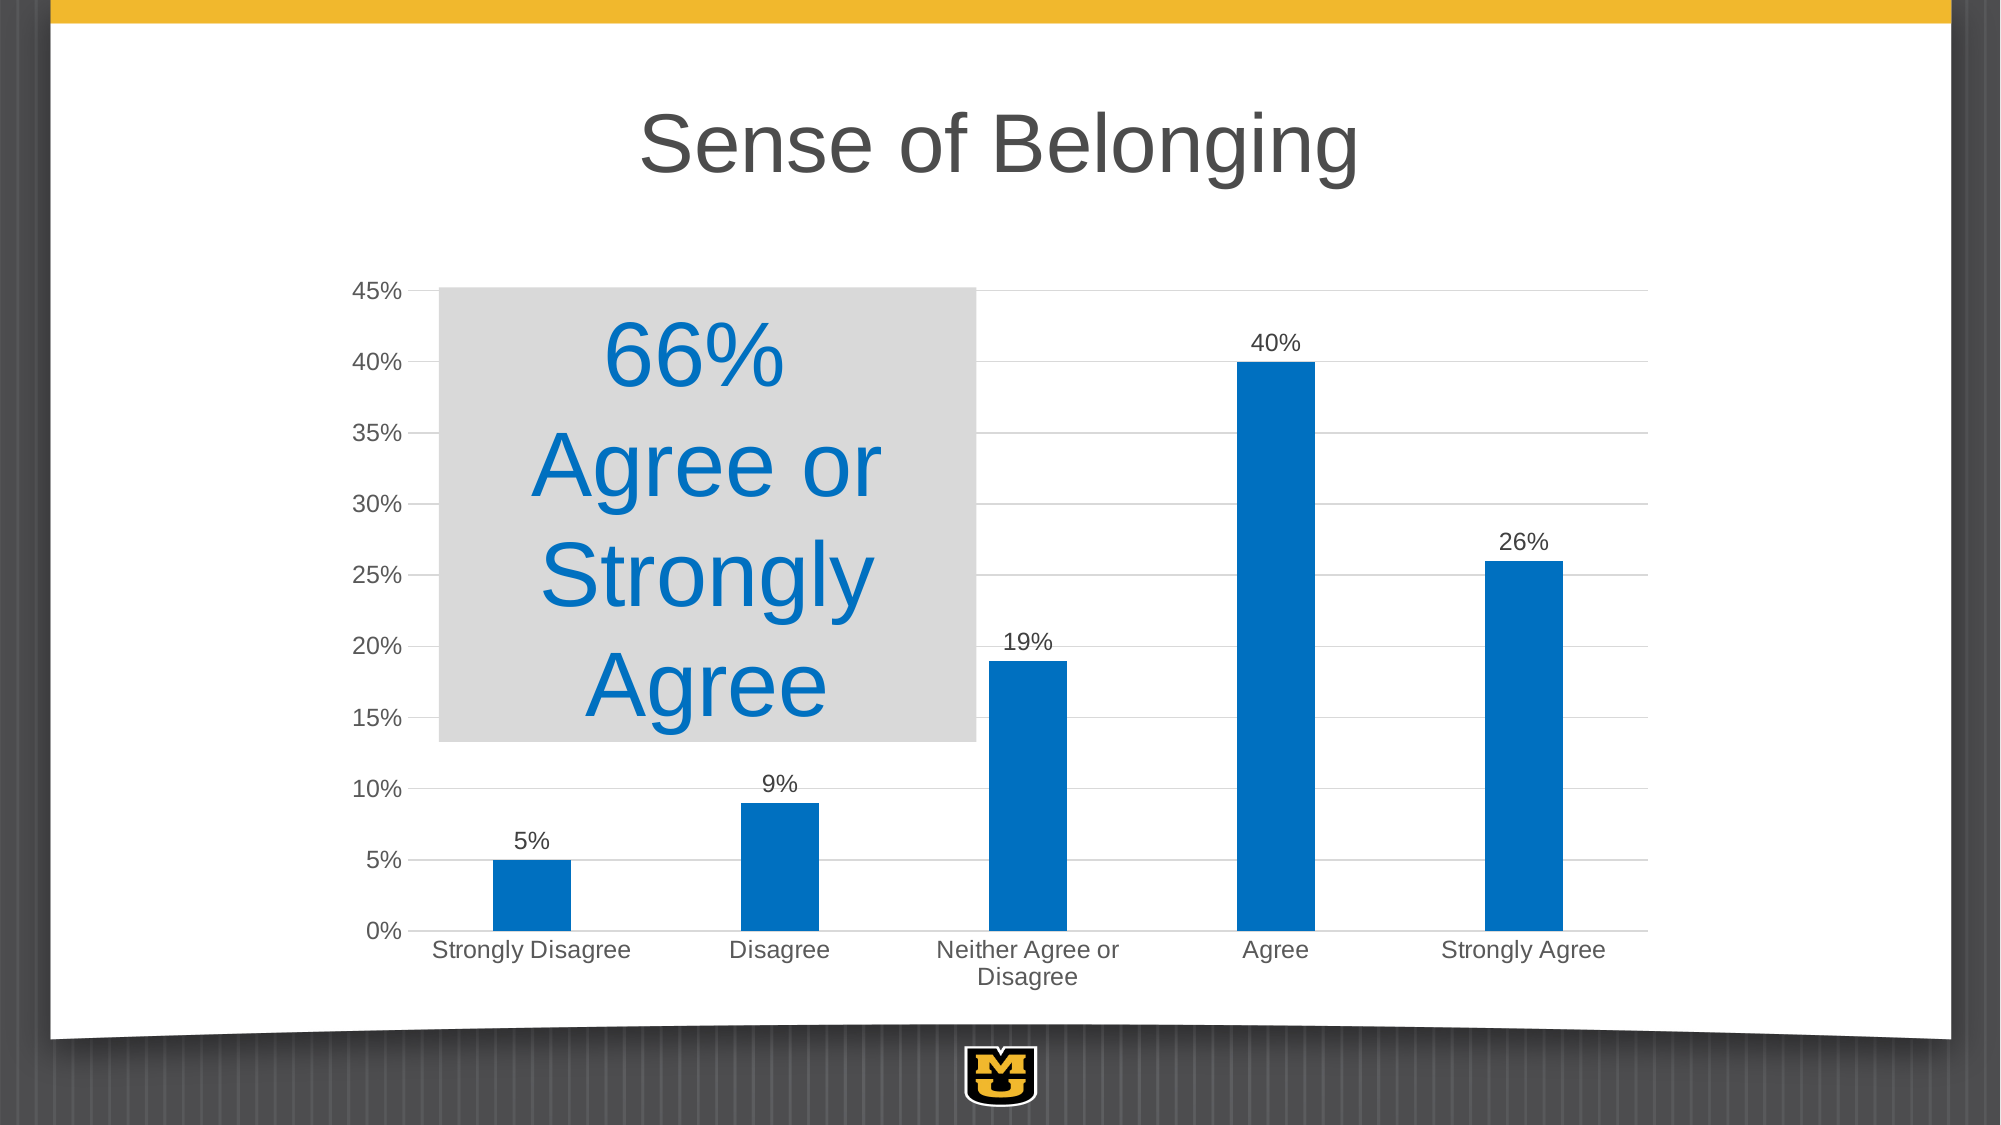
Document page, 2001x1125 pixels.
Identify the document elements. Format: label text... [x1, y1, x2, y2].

picture [0, 0, 2001, 1125]
title Sense of Belonging [99, 45, 1900, 233]
chart [324, 262, 1676, 1006]
